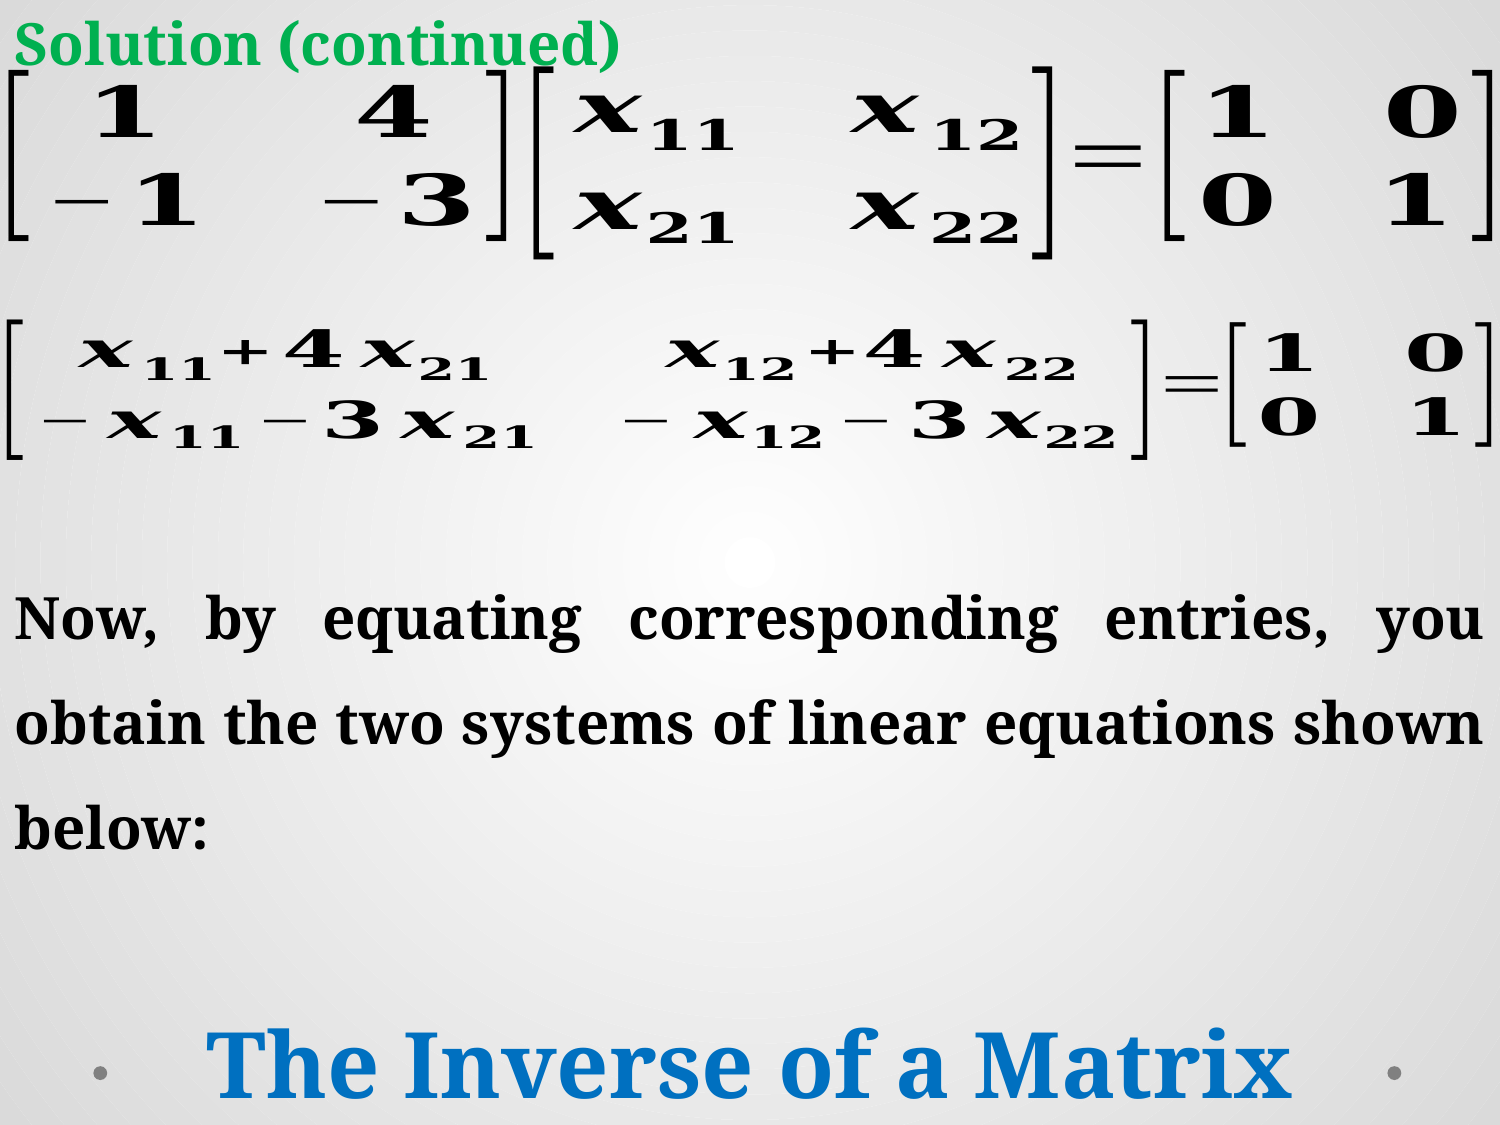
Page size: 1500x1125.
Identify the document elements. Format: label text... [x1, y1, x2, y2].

text_box Solution (continued) [0, 0, 1500, 85]
text_box The Inverse of a Matrix [0, 999, 1500, 1125]
